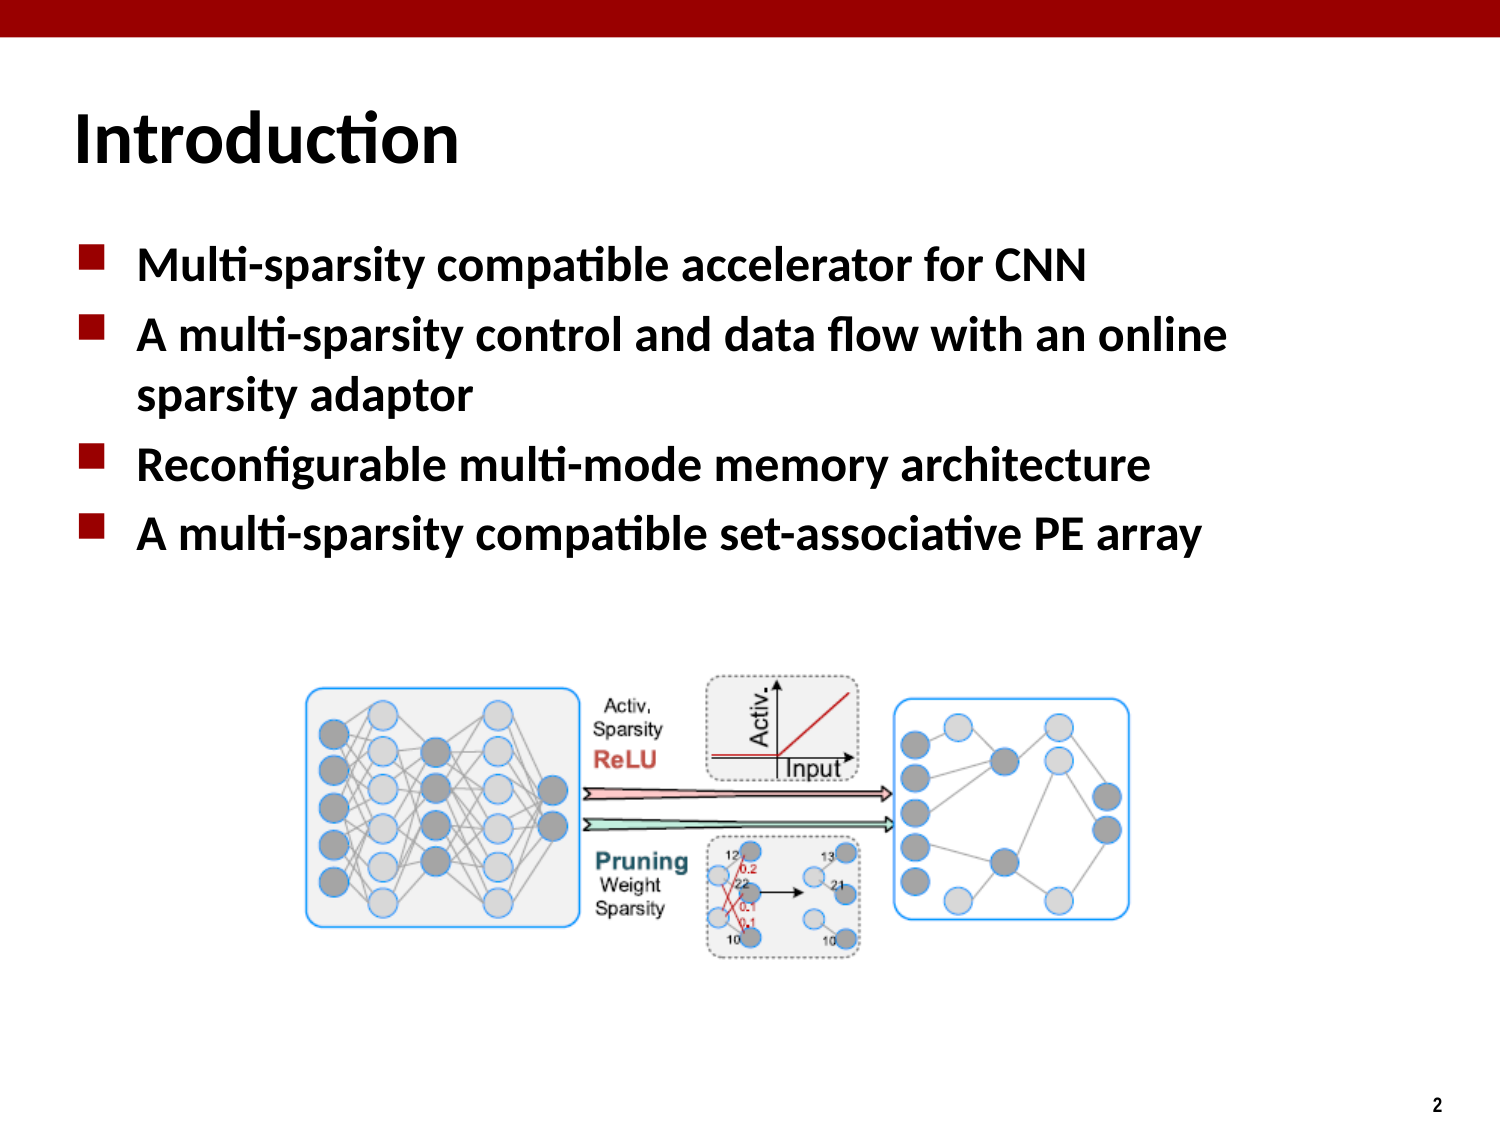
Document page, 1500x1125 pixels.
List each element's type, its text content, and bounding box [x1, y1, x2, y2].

title Introduction [58, 71, 1305, 197]
list Multi-sparsity compatible accelerator for CNN A multi-sparsity control and data flow with an online sparsity adaptor Reconfigurable multi-mode memory architecture A multi-sparsity compatible set-associative PE array [64, 223, 1361, 1040]
picture [287, 662, 1158, 977]
